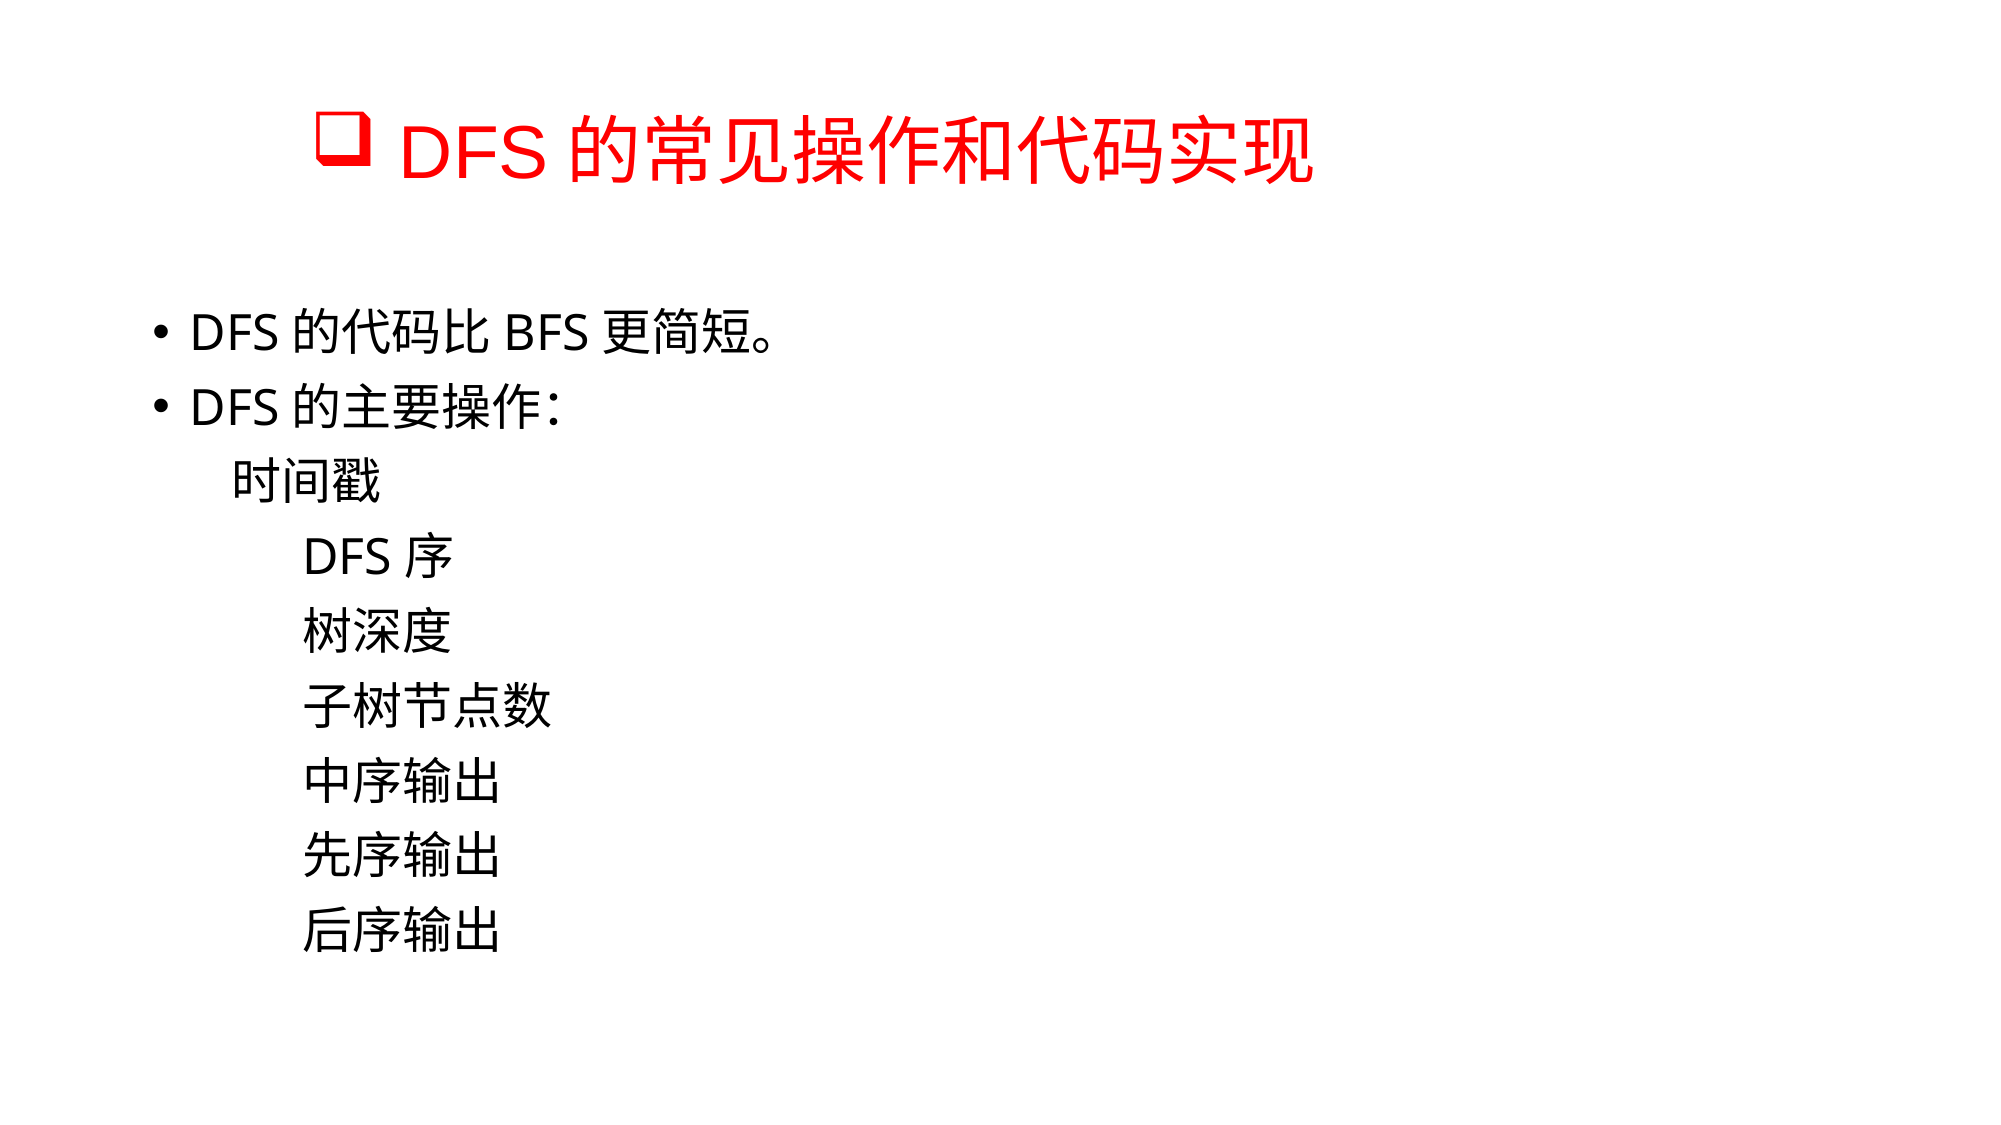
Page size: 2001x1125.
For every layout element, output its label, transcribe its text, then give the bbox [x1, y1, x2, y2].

list DFS的代码比BFS更简短。 DFS的主要操作： 时间戳 DFS序 树深度 子树节点数 中序输出 先序输出 后序输出 [137, 299, 1863, 1014]
text_box DFS的常见操作和代码实现 [138, 54, 1489, 243]
